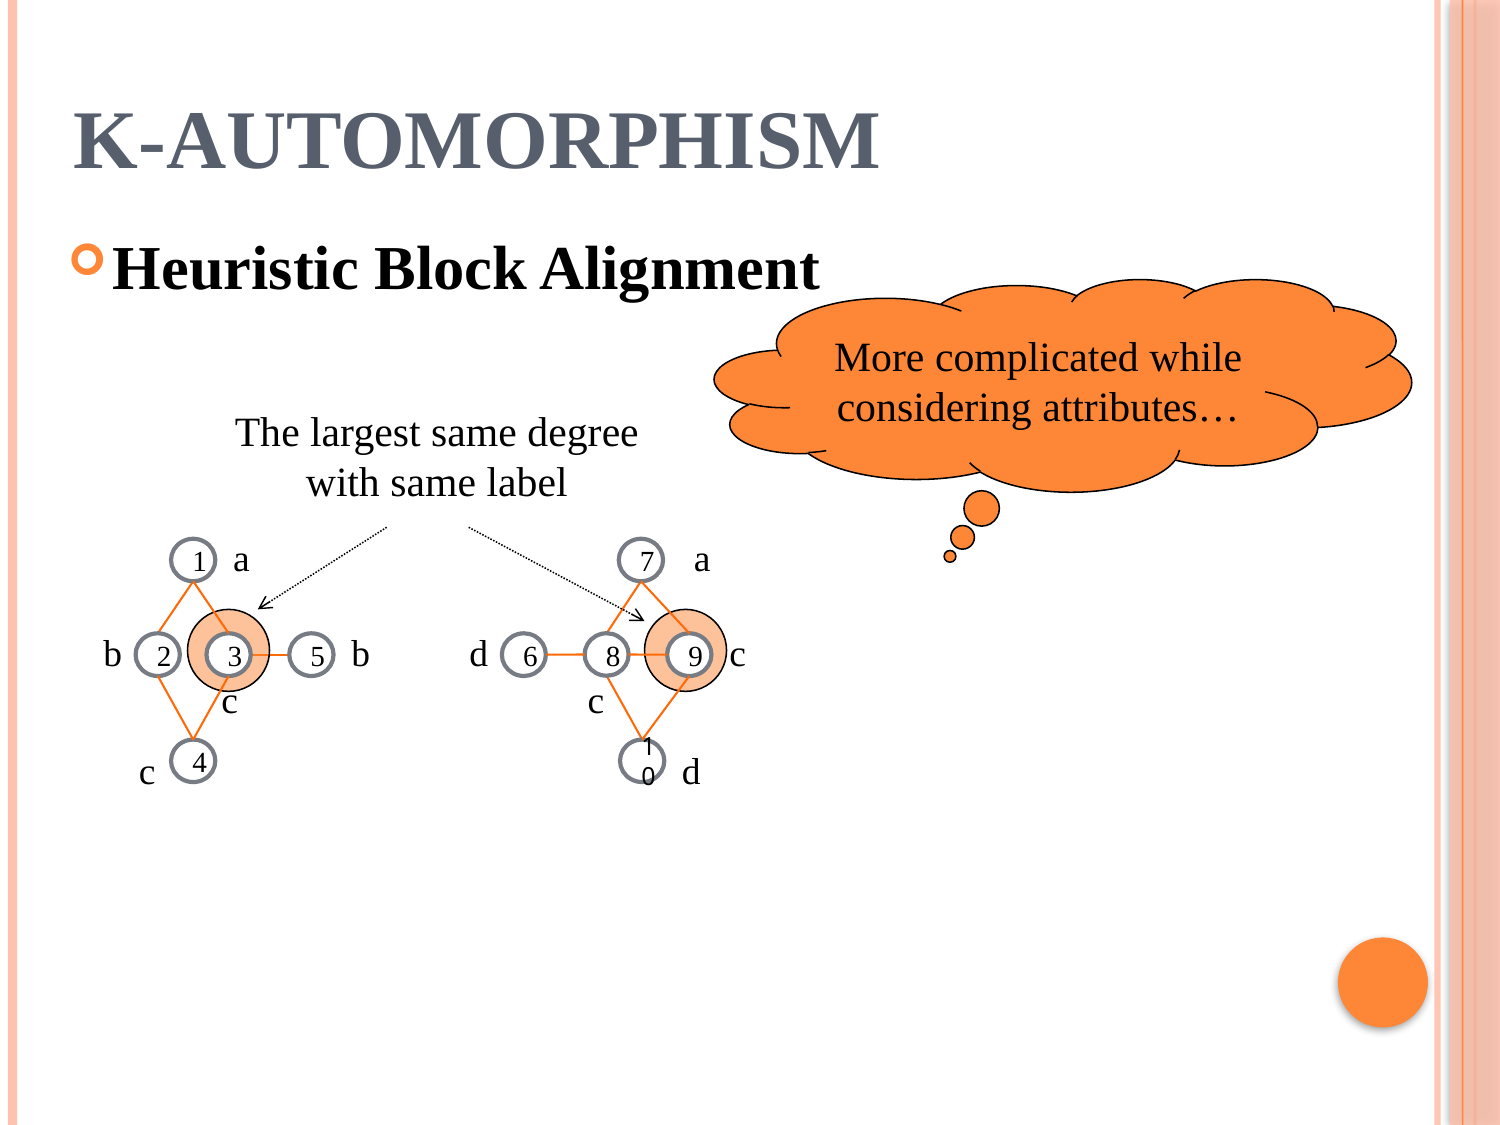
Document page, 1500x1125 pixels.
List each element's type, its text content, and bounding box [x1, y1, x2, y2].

text_box [695, 659, 714, 690]
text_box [606, 675, 638, 740]
text_box 5 [287, 631, 336, 679]
text_box 6 [503, 631, 548, 679]
text_box 4 [171, 750, 218, 785]
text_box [641, 675, 690, 741]
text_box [640, 580, 690, 634]
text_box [157, 675, 189, 741]
text_box 7 [650, 538, 666, 578]
text_box a [218, 527, 254, 587]
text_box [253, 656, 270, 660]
text_box K-Automorphism [59, 78, 1438, 189]
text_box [192, 675, 230, 741]
text_box b [336, 621, 384, 682]
text_box c [572, 668, 621, 729]
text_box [192, 580, 230, 634]
text_box More complicated while considering attributes… [963, 490, 1000, 527]
text_box d [454, 621, 503, 682]
text_box [235, 609, 270, 652]
text_box [646, 663, 671, 672]
text_box Heuristic Block Alignment [53, 219, 1400, 327]
text_box 3 [204, 632, 253, 668]
text_box 1 [168, 536, 218, 578]
text_box 9 [665, 631, 714, 678]
text_box 2 [136, 632, 182, 678]
text_box c [123, 739, 171, 800]
text_box 8 [582, 632, 631, 672]
text_box The largest same degree with same label [194, 397, 680, 512]
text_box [257, 526, 388, 610]
text_box More complicated while considering attributes… [713, 279, 1412, 493]
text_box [157, 580, 190, 634]
text_box [644, 643, 667, 652]
text_box d [667, 739, 715, 800]
text_box [696, 610, 715, 650]
text_box b [88, 621, 136, 682]
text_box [468, 526, 646, 622]
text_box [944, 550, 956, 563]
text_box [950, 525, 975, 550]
text_box a [679, 527, 727, 587]
text_box c [206, 668, 254, 729]
text_box [250, 663, 268, 683]
text_box c [714, 621, 762, 682]
text_box [187, 643, 208, 672]
text_box 10 [617, 750, 667, 785]
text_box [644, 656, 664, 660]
